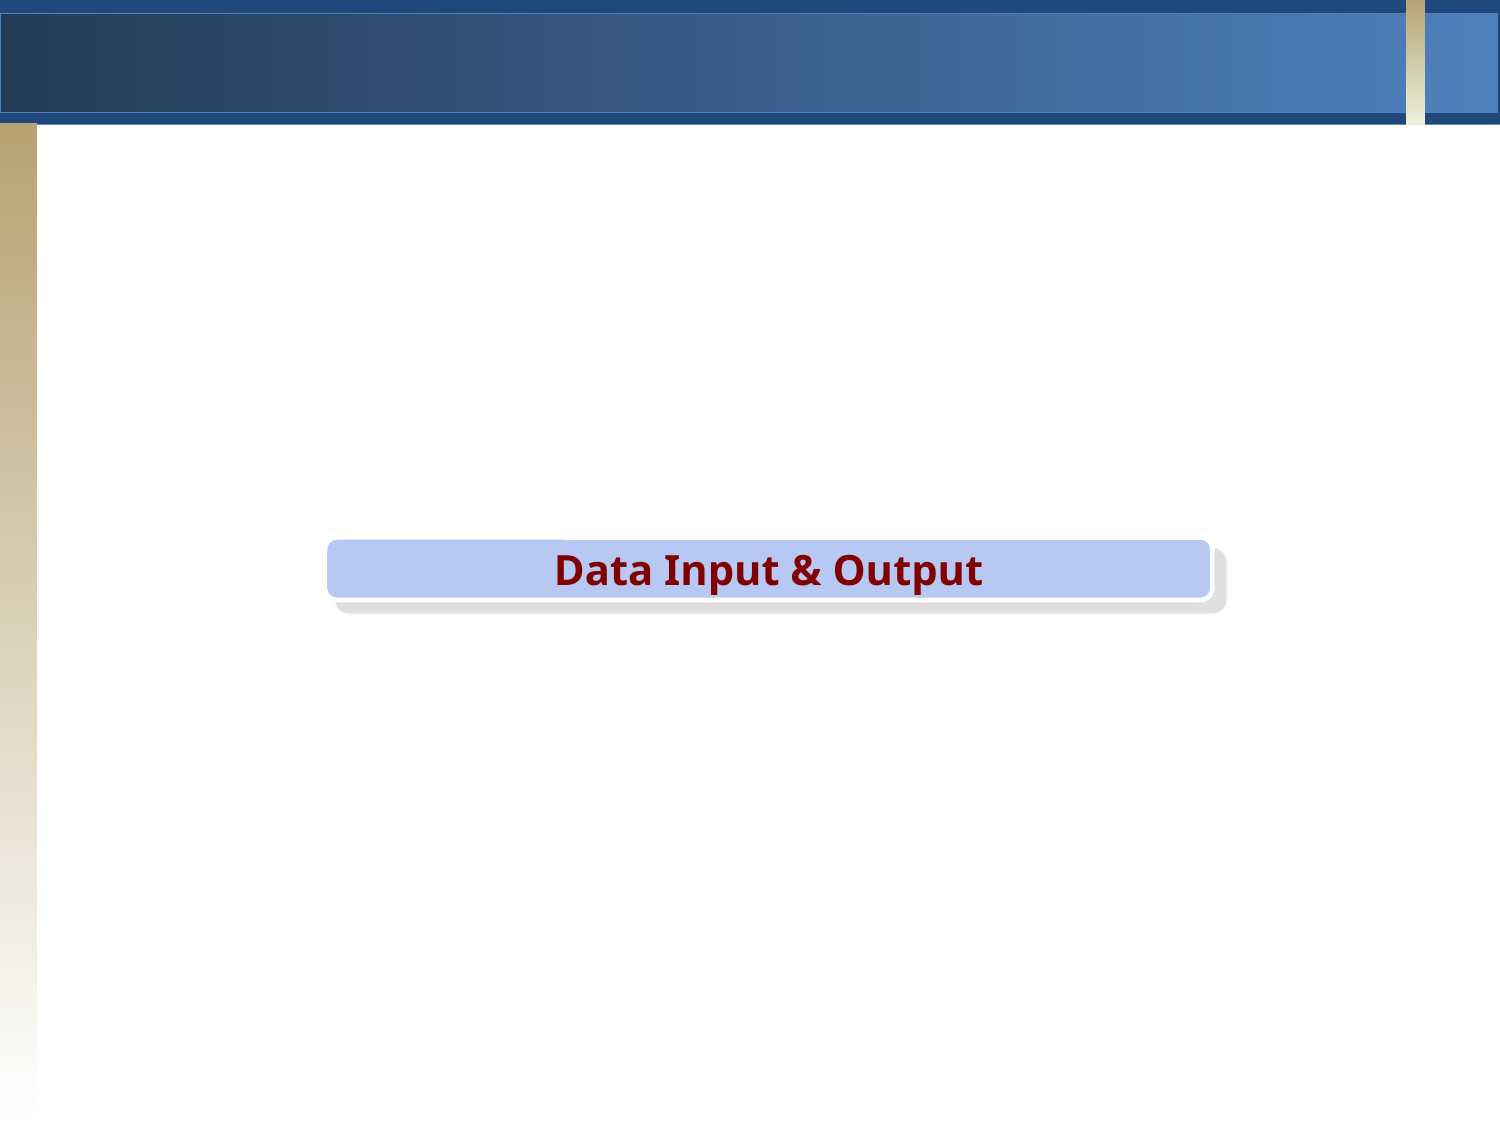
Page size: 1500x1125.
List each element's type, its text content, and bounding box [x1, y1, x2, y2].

text_box Data Input & Output [324, 537, 1213, 600]
